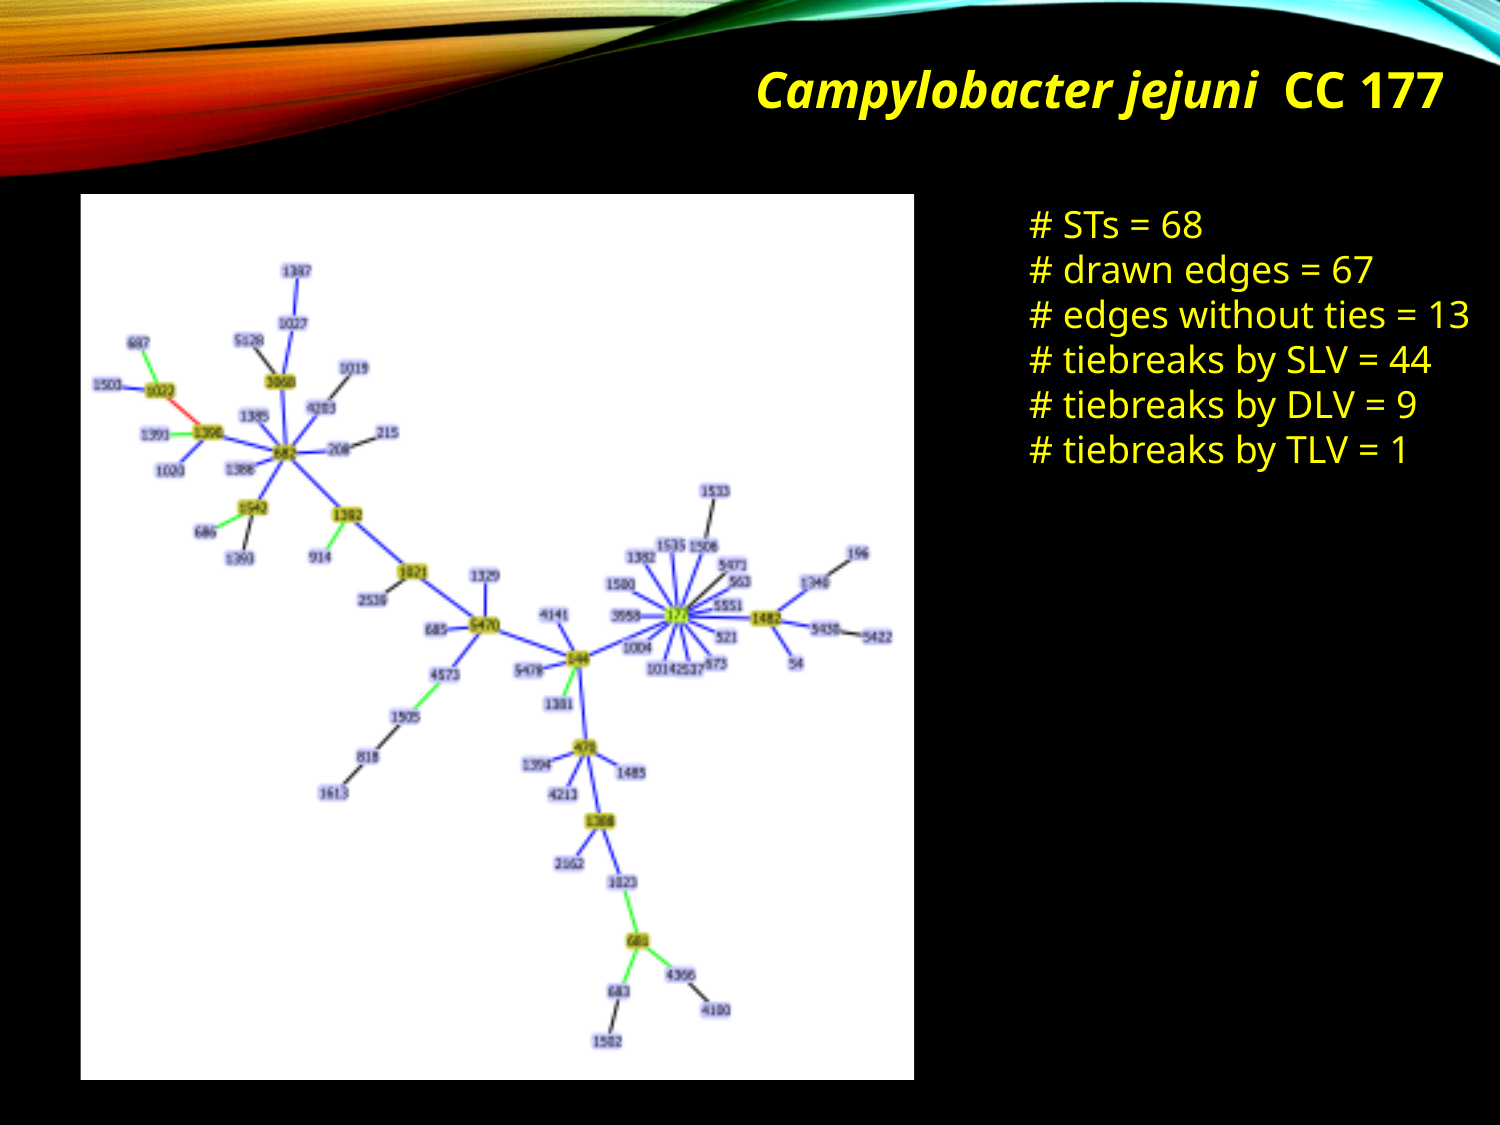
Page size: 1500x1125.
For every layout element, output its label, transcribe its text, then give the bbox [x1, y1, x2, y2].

picture [0, 0, 1500, 178]
picture [80, 193, 915, 1080]
text_box # STs = 68 # drawn edges = 67 # edges without ties = 13 # tiebreaks by SLV = 44 # tiebreaks by DLV = 9 # tiebreaks by TLV = 1 [1014, 194, 1500, 479]
text_box Campylobacter jejuni CC 177 [740, 50, 1473, 126]
